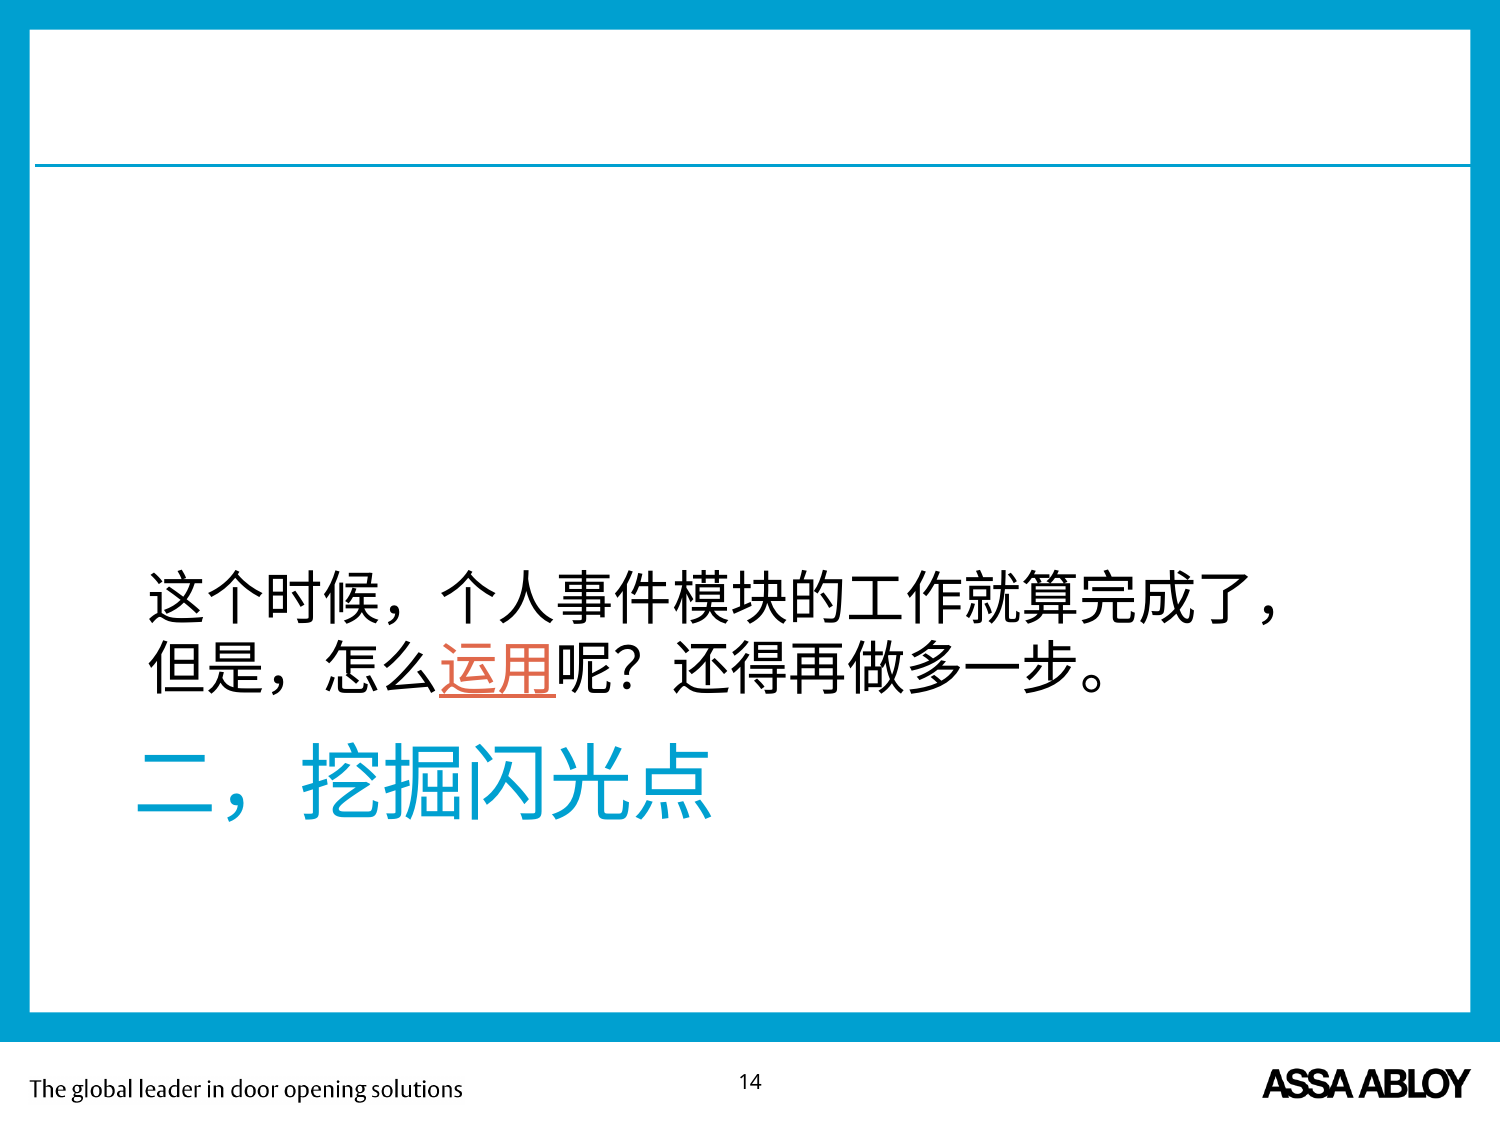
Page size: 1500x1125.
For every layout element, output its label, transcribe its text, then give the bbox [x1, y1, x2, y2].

list 这个时候，个人事件模块的工作就算完成了，但是，怎么运用呢？还得再做多一步。 [118, 476, 1394, 724]
title 二，挖掘闪光点 [118, 724, 1394, 947]
slide_number 14 [691, 1063, 809, 1103]
picture [1260, 1067, 1472, 1099]
picture [28, 1076, 465, 1105]
